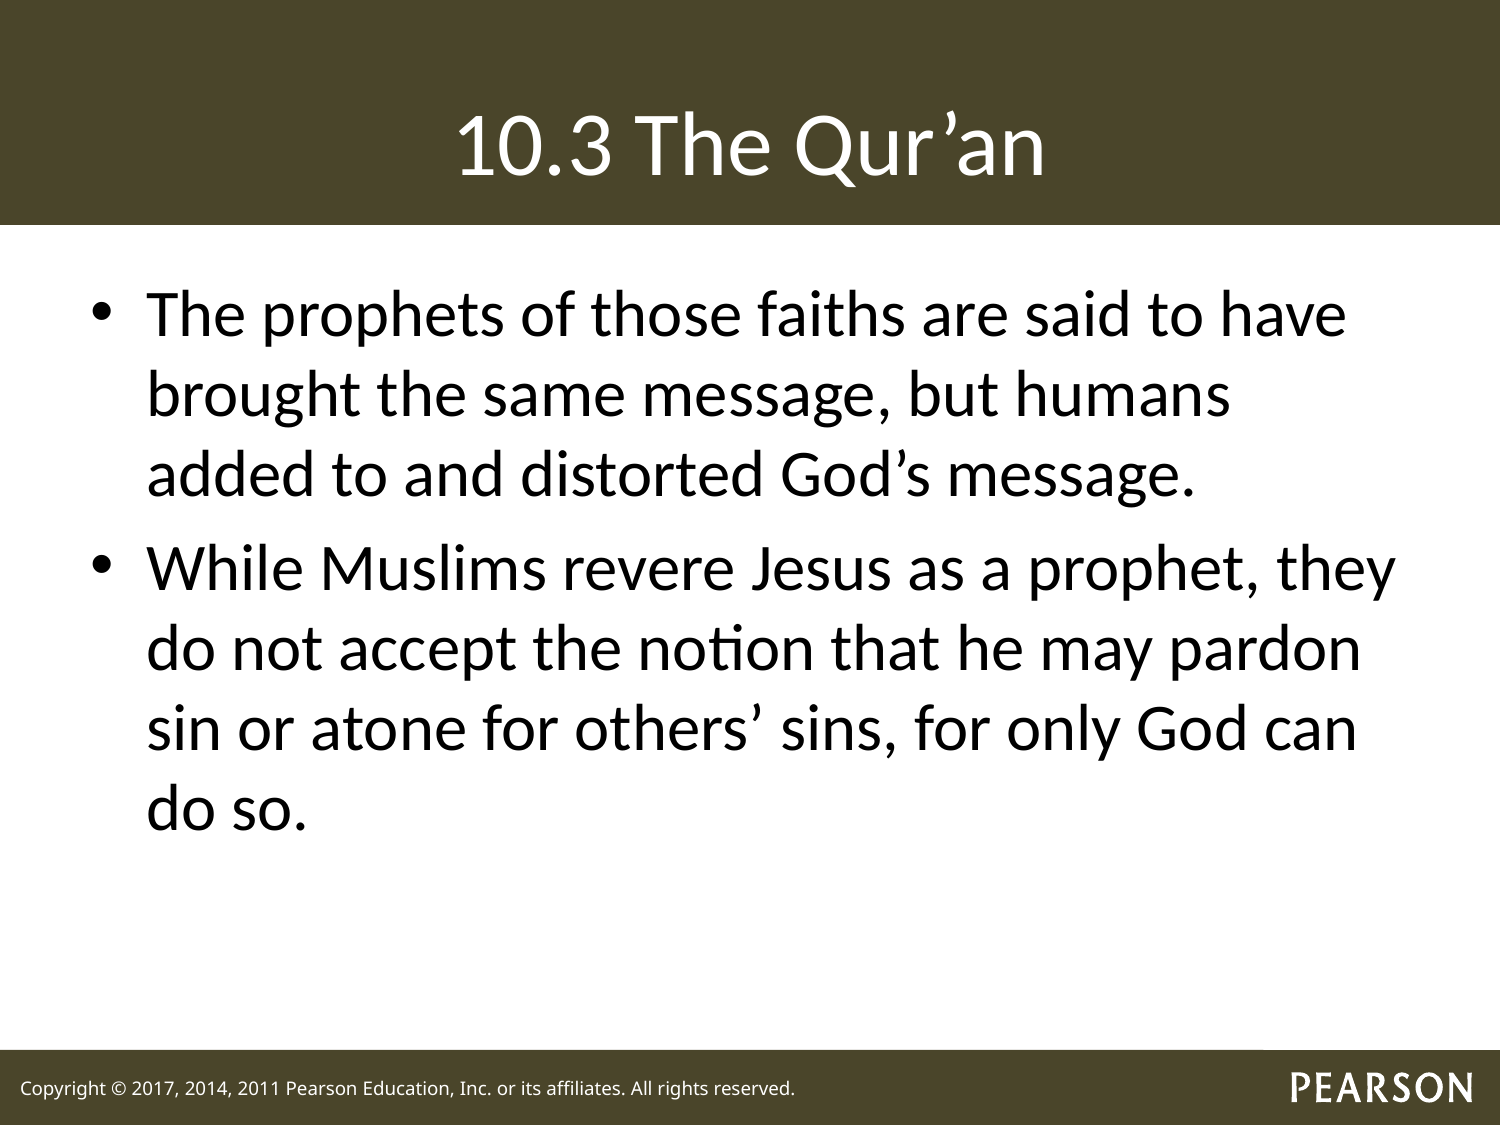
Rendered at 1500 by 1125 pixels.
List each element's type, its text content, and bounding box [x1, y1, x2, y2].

list The prophets of those faiths are said to have brought the same message, but humans added to and distorted God’s message. While Muslims revere Jesus as a prophet, they do not accept the notion that he may pardon sin or atone for others’ sins, for only God can do so. [75, 262, 1425, 1005]
title 10.3 The Qur’an [75, 45, 1425, 233]
